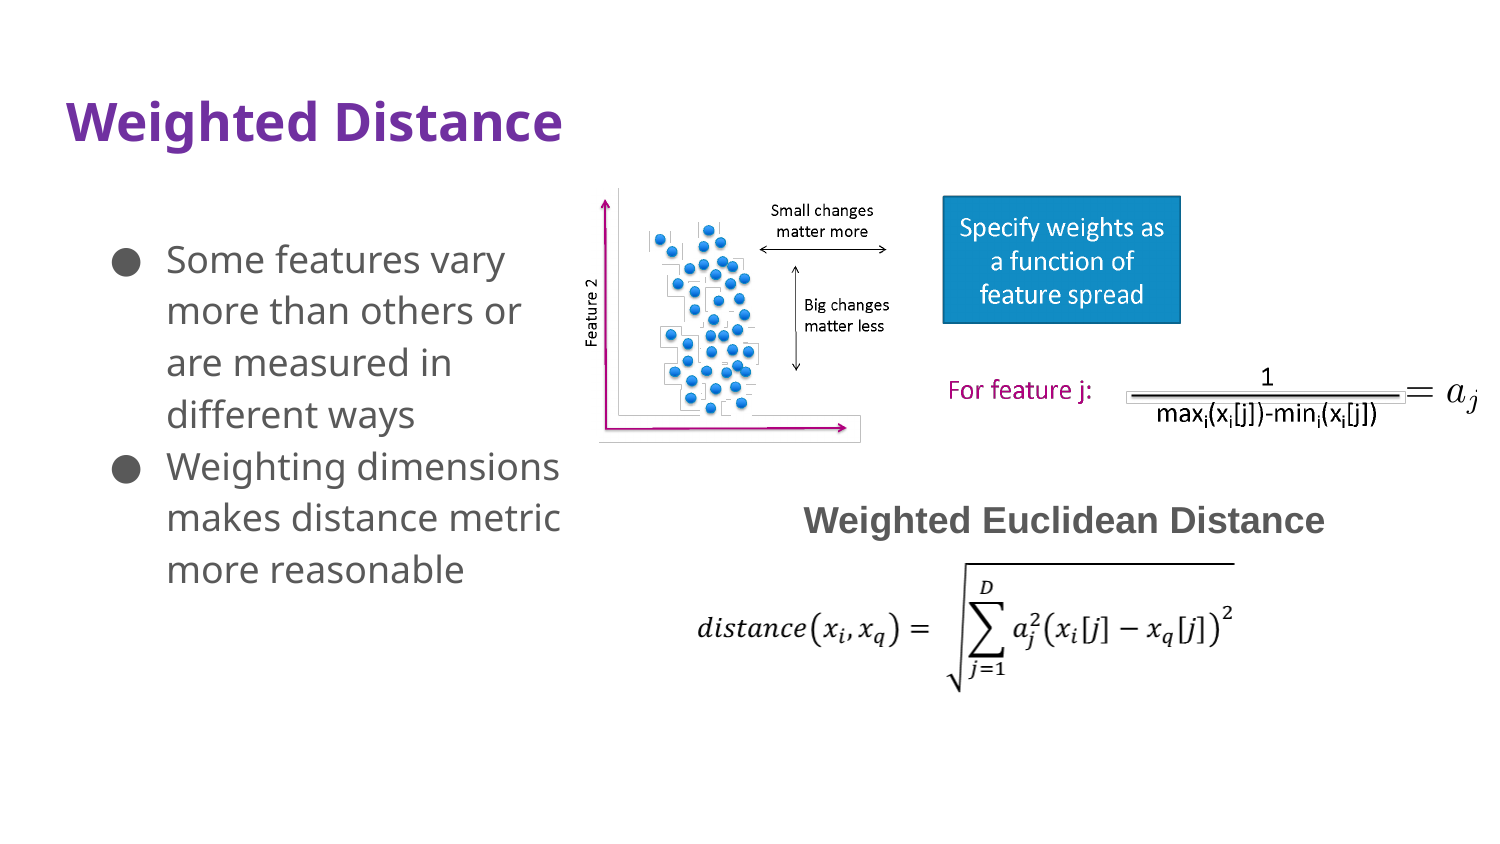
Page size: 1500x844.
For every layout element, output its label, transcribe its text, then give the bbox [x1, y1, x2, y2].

text_box [602, 548, 1353, 702]
title Weighted Distance [51, 72, 1449, 167]
picture [573, 188, 1477, 445]
list Weighted Euclidean Distance [704, 474, 1407, 561]
text_box Some features vary more than others or are measured in different ways Weighting dimensions makes distance metric more reasonable [76, 214, 589, 775]
